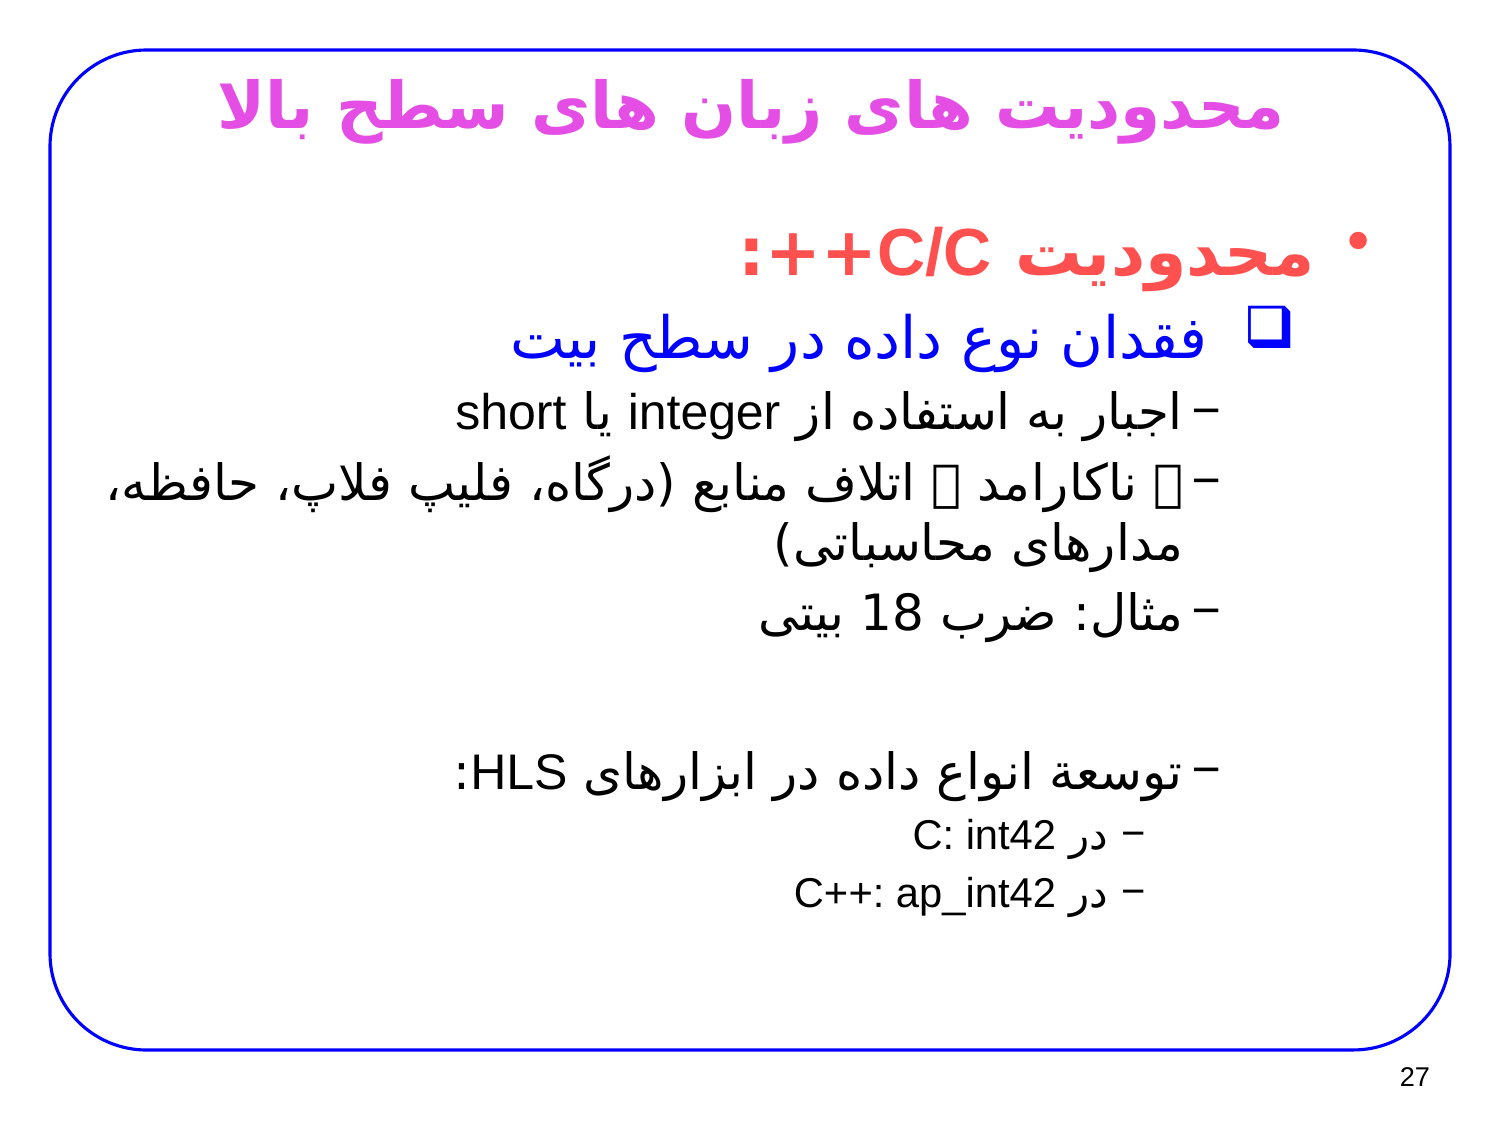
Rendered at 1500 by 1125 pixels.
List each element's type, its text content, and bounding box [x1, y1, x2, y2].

slide_number 27 [1351, 1047, 1444, 1104]
list محدودیت C/C++: فقدان نوع داده در سطح بیت اجبار به استفاده از integer یا short  ناکارامد  اتلاف منابع (درگاه، فلیپ فلاپ، حافظه، مدارهای محاسباتی) مثال: ضرب 18 بیتی توسعة انواع داده در ابزارهای HLS: در C: int42 در C++: ap_int42 [64, 200, 1388, 963]
title محدودیت های زبان های سطح بالا [113, 66, 1389, 140]
